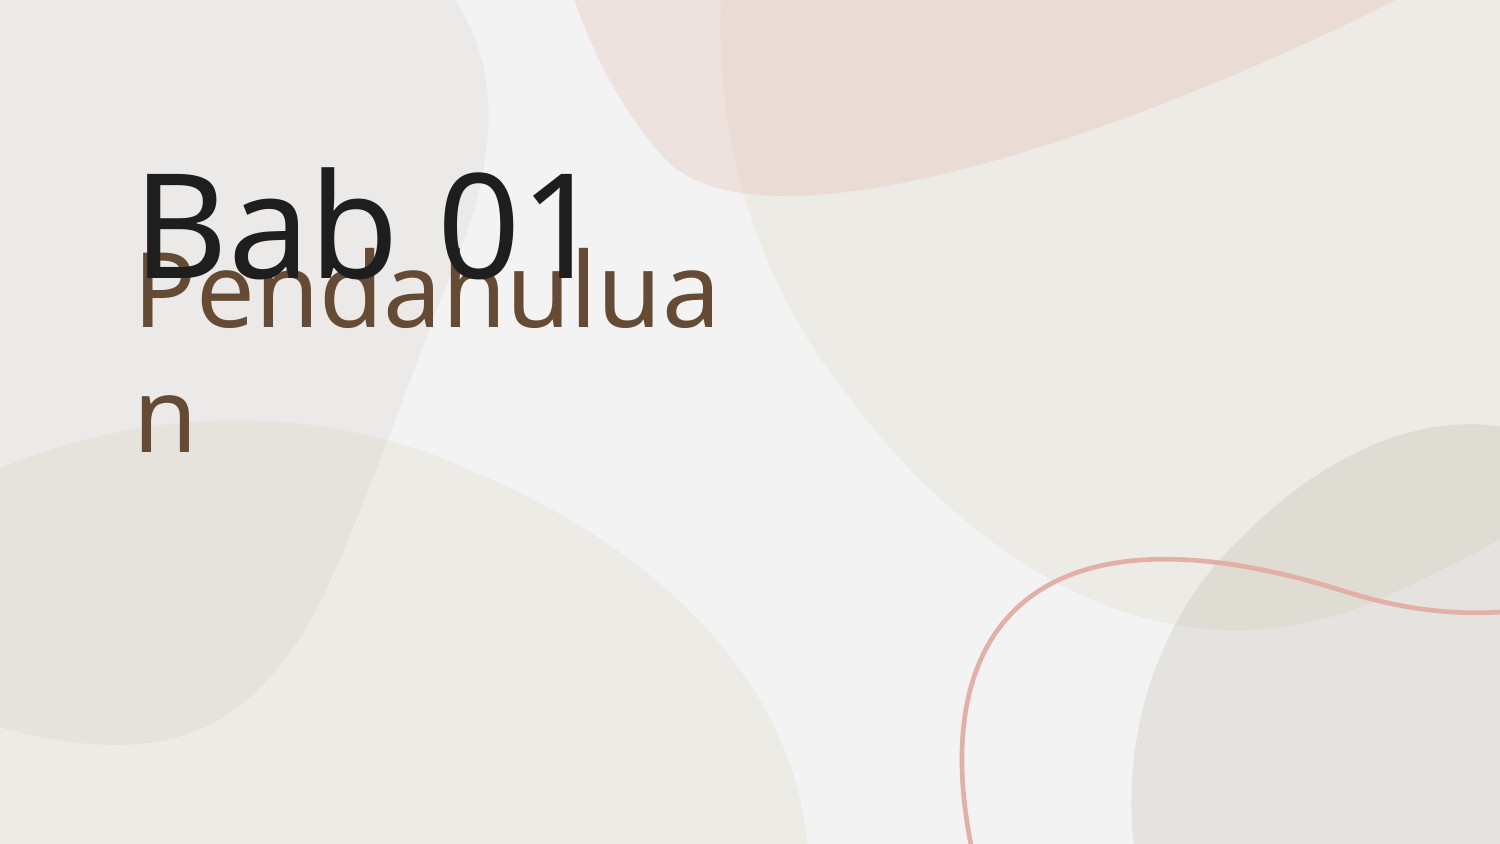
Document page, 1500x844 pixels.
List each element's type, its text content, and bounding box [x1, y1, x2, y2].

title Bab 01 [118, 138, 683, 323]
title Pendahuluan [118, 355, 752, 488]
